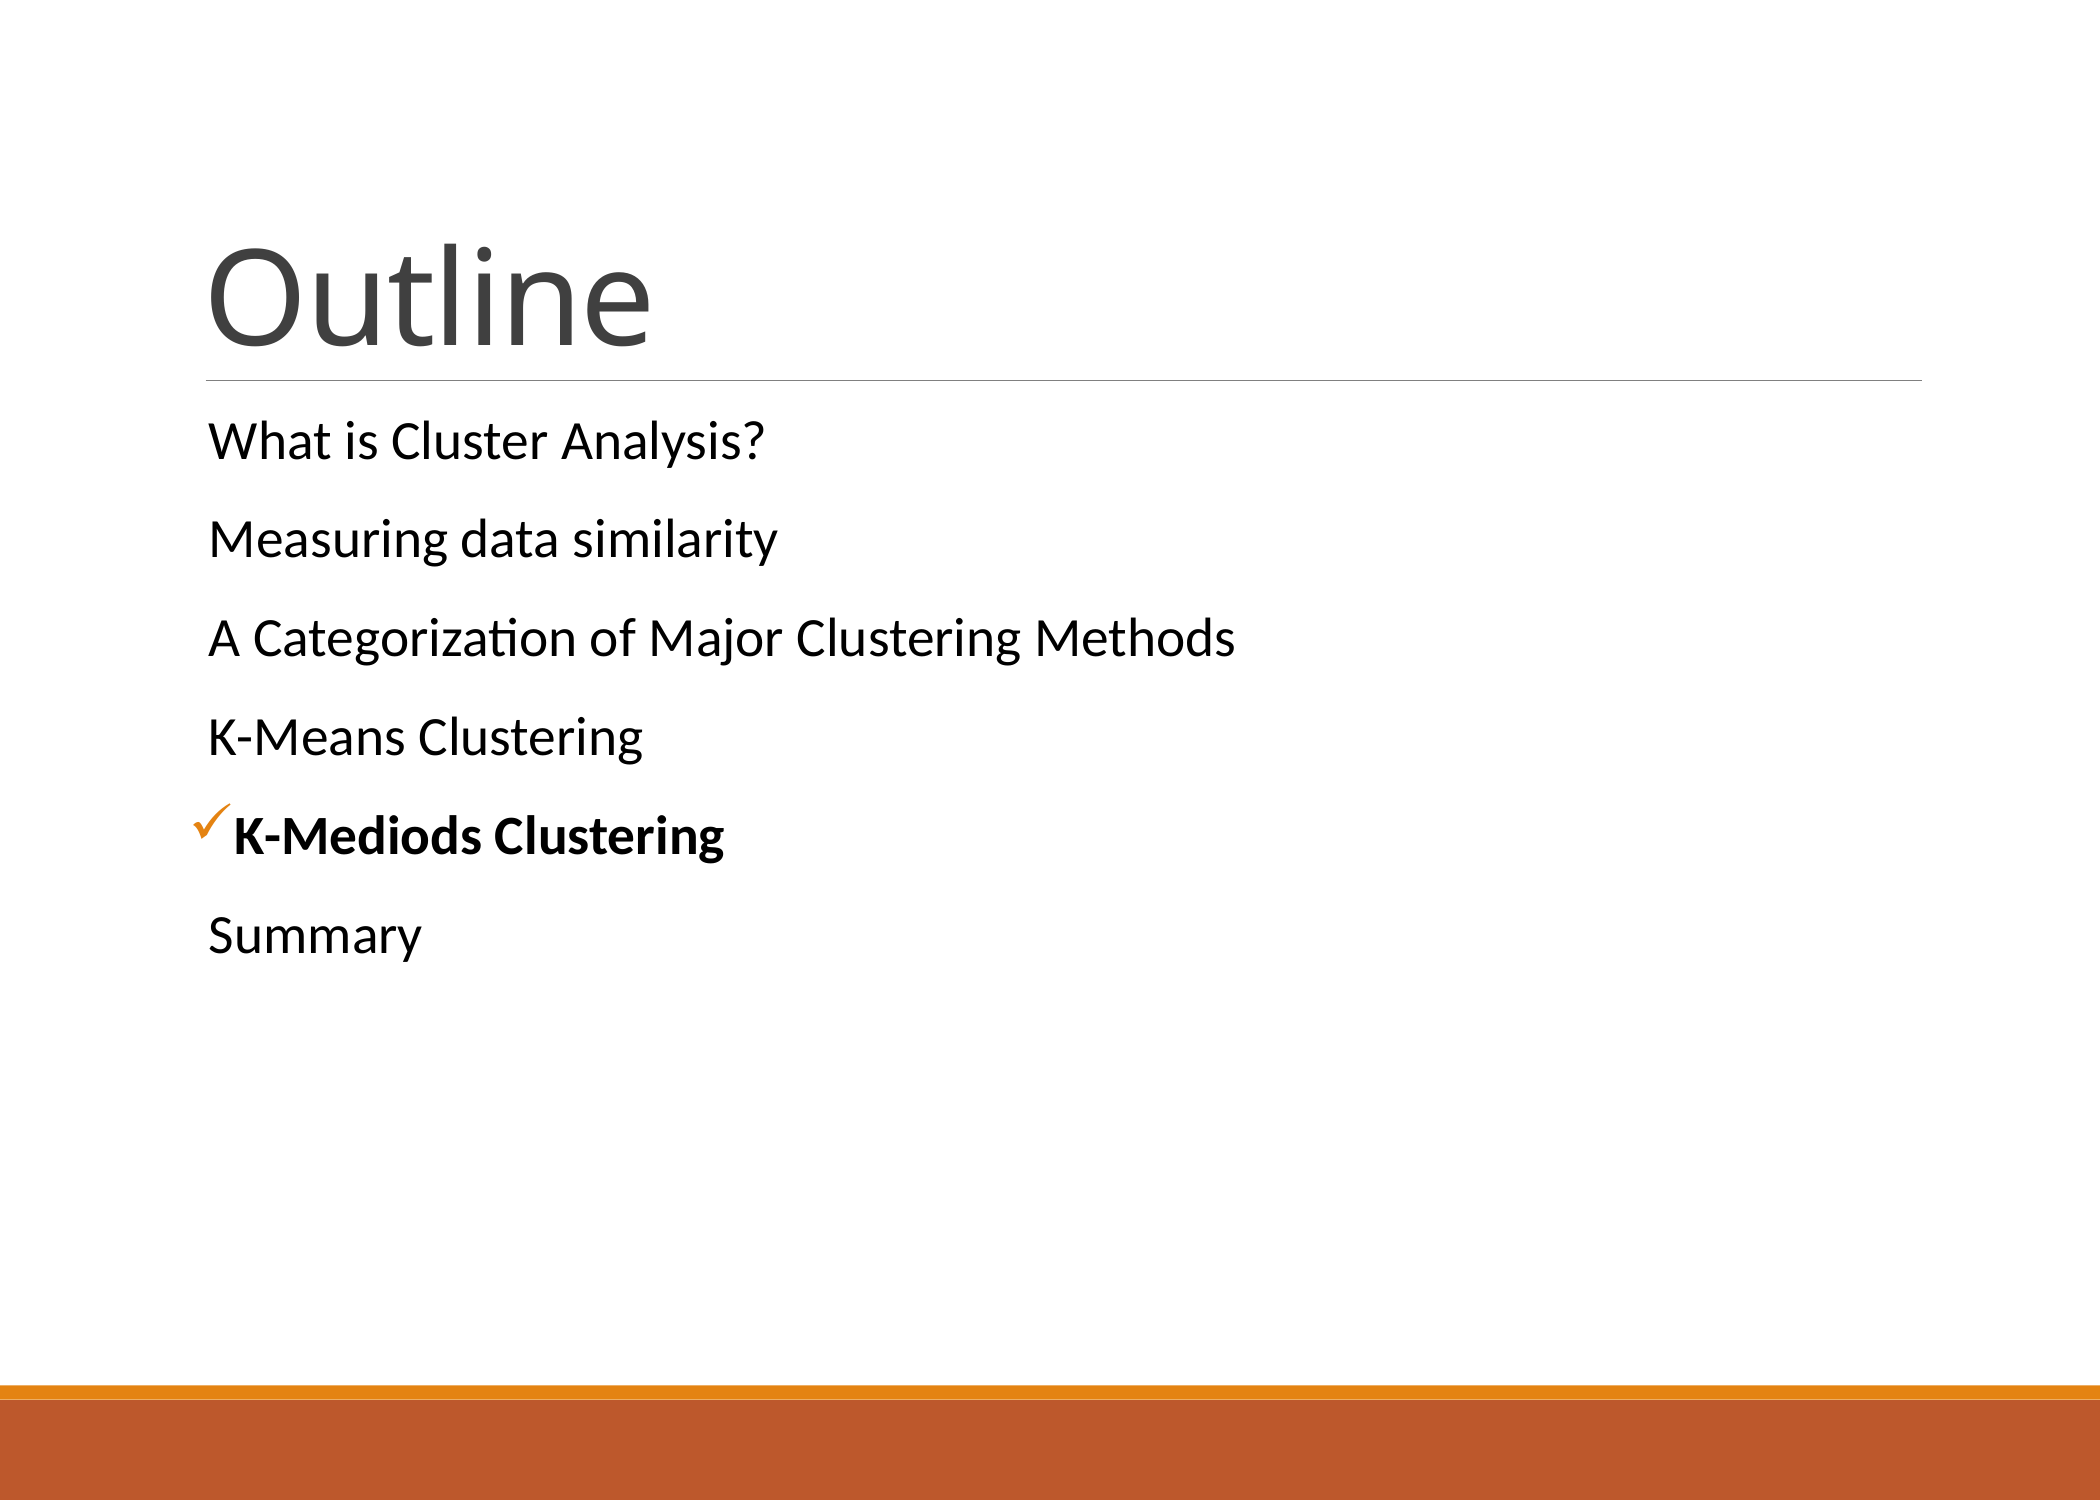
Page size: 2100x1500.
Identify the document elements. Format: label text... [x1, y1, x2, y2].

title Outline [188, 62, 1922, 380]
list What is Cluster Analysis? Measuring data similarity A Categorization of Major Clustering Methods K-Means Clustering K-Mediods Clustering Summary [188, 403, 1922, 1284]
